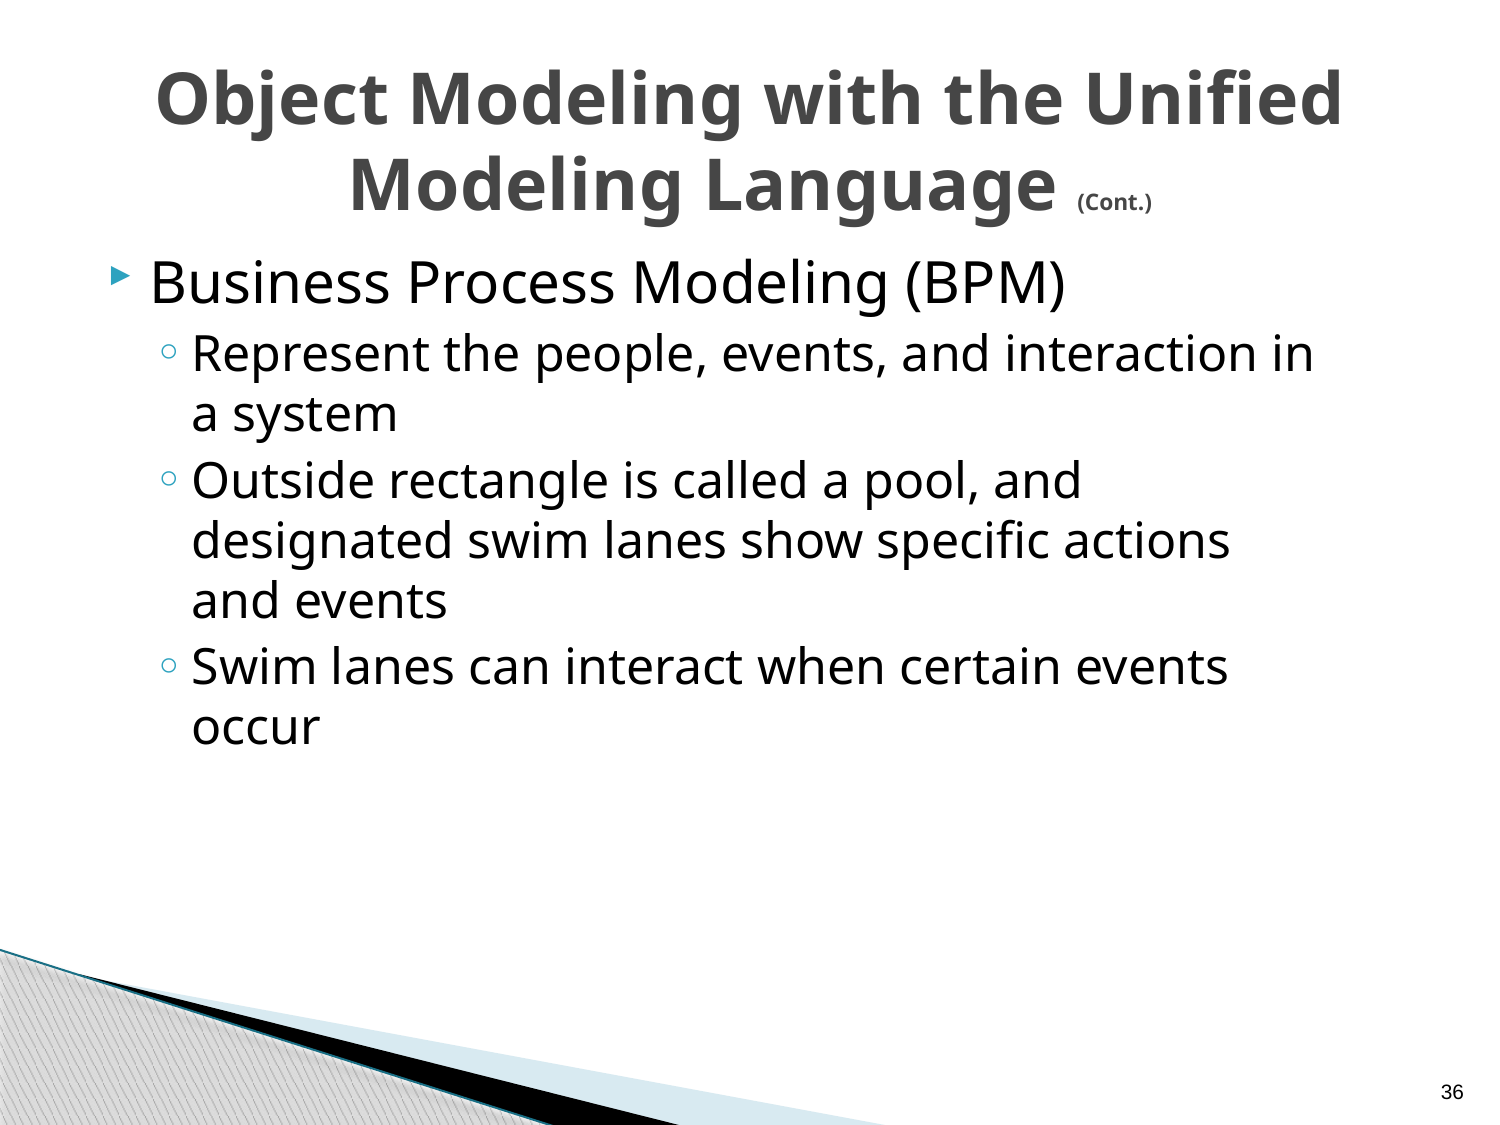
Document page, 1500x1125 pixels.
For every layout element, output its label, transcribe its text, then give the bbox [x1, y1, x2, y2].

title Object Modeling with the Unified Modeling Language (Cont.) [75, 45, 1425, 233]
slide_number 36 [1418, 1051, 1479, 1112]
list Business Process Modeling (BPM) Represent the people, events, and interaction in a system Outside rectangle is called a pool, and designated swim lanes show specific actions and events Swim lanes can interact when certain events occur [75, 237, 1350, 1038]
